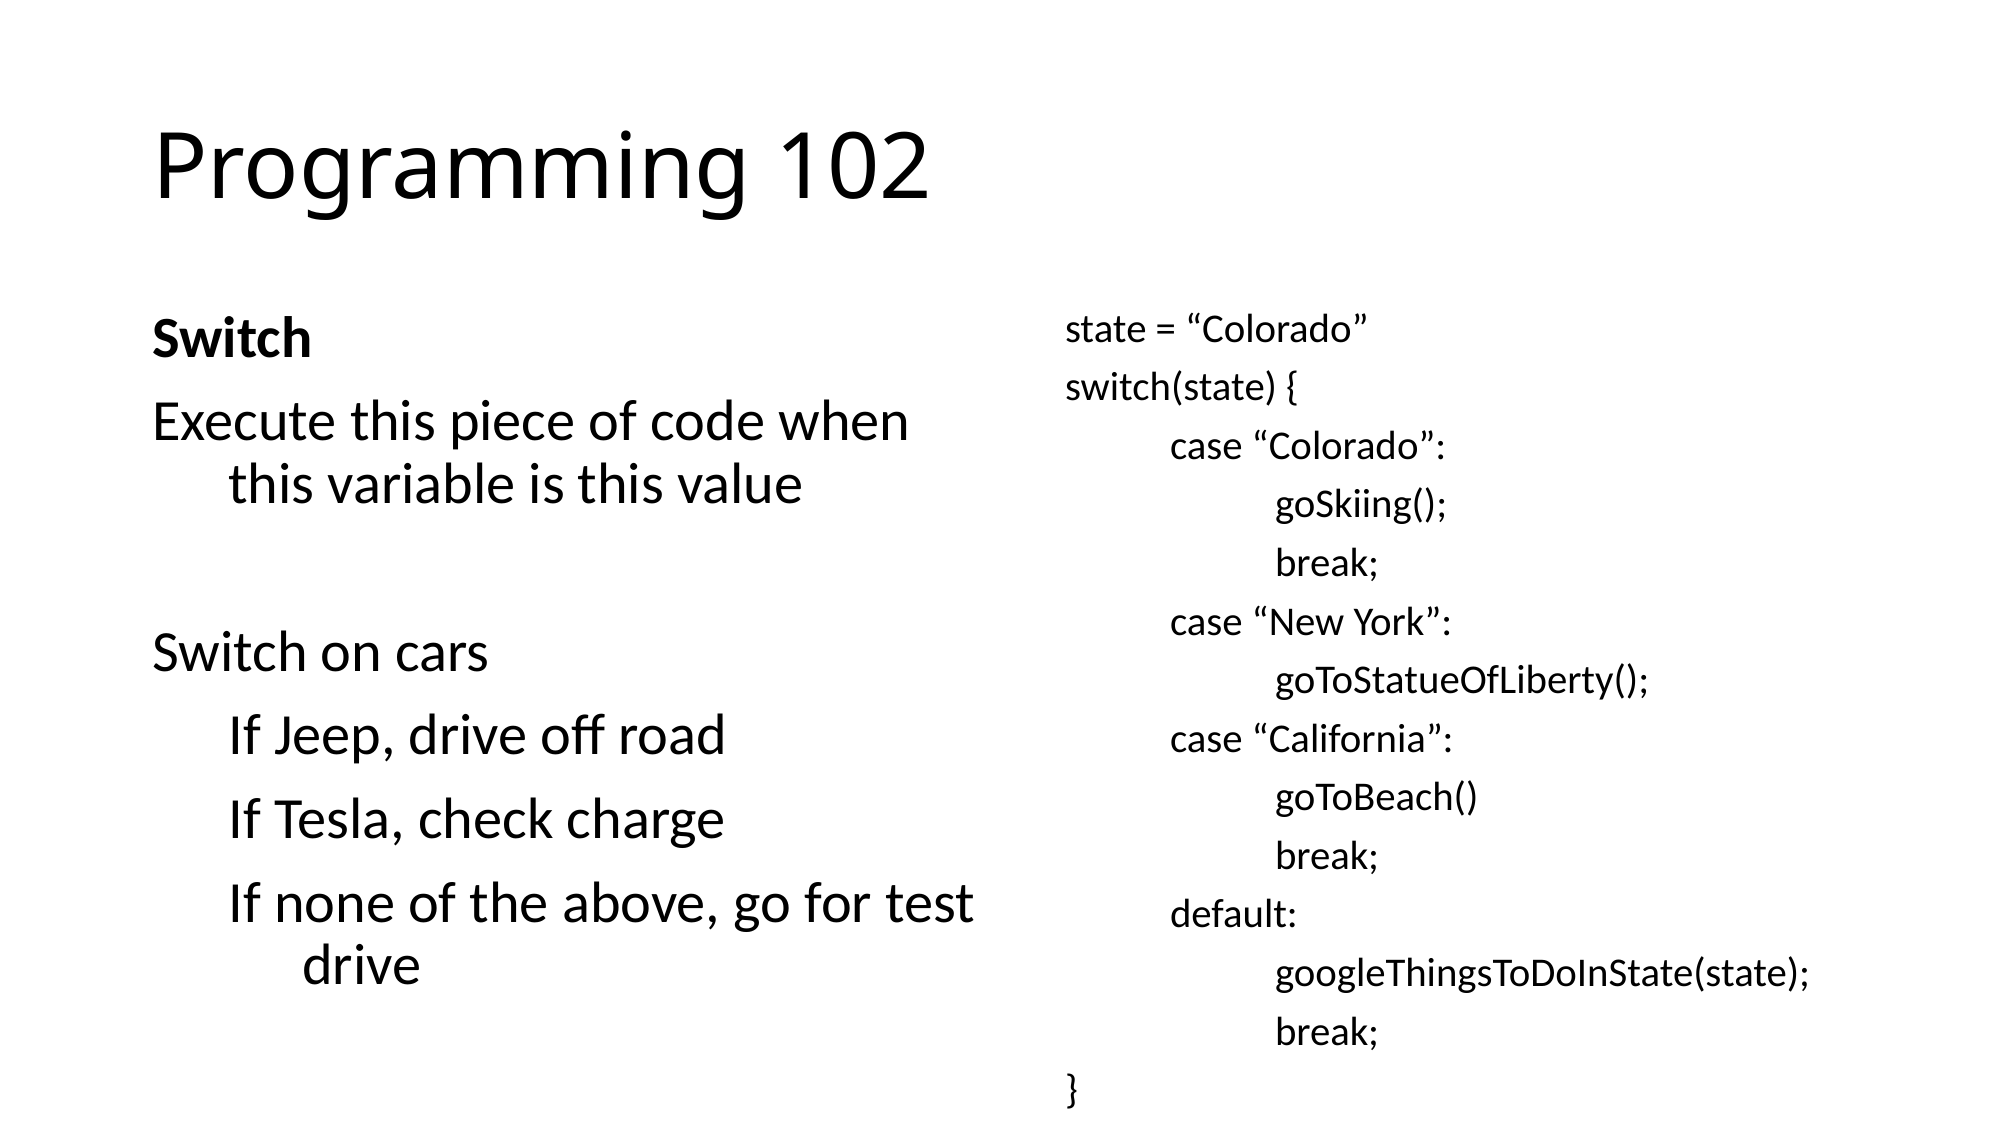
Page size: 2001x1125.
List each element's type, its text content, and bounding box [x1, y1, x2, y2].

text_box state = “Colorado” switch(state) { case “Colorado”: goSkiing(); break; case “New York”: goToStatueOfLiberty(); case “California”: goToBeach() break; default: googleThingsToDoInState(state); break; } [1050, 299, 2000, 1125]
list Switch Execute this piece of code when this variable is this value Switch on cars If Jeep, drive off road If Tesla, check charge If none of the above, go for test drive [137, 299, 998, 1014]
title Programming 102 [137, 59, 1863, 278]
